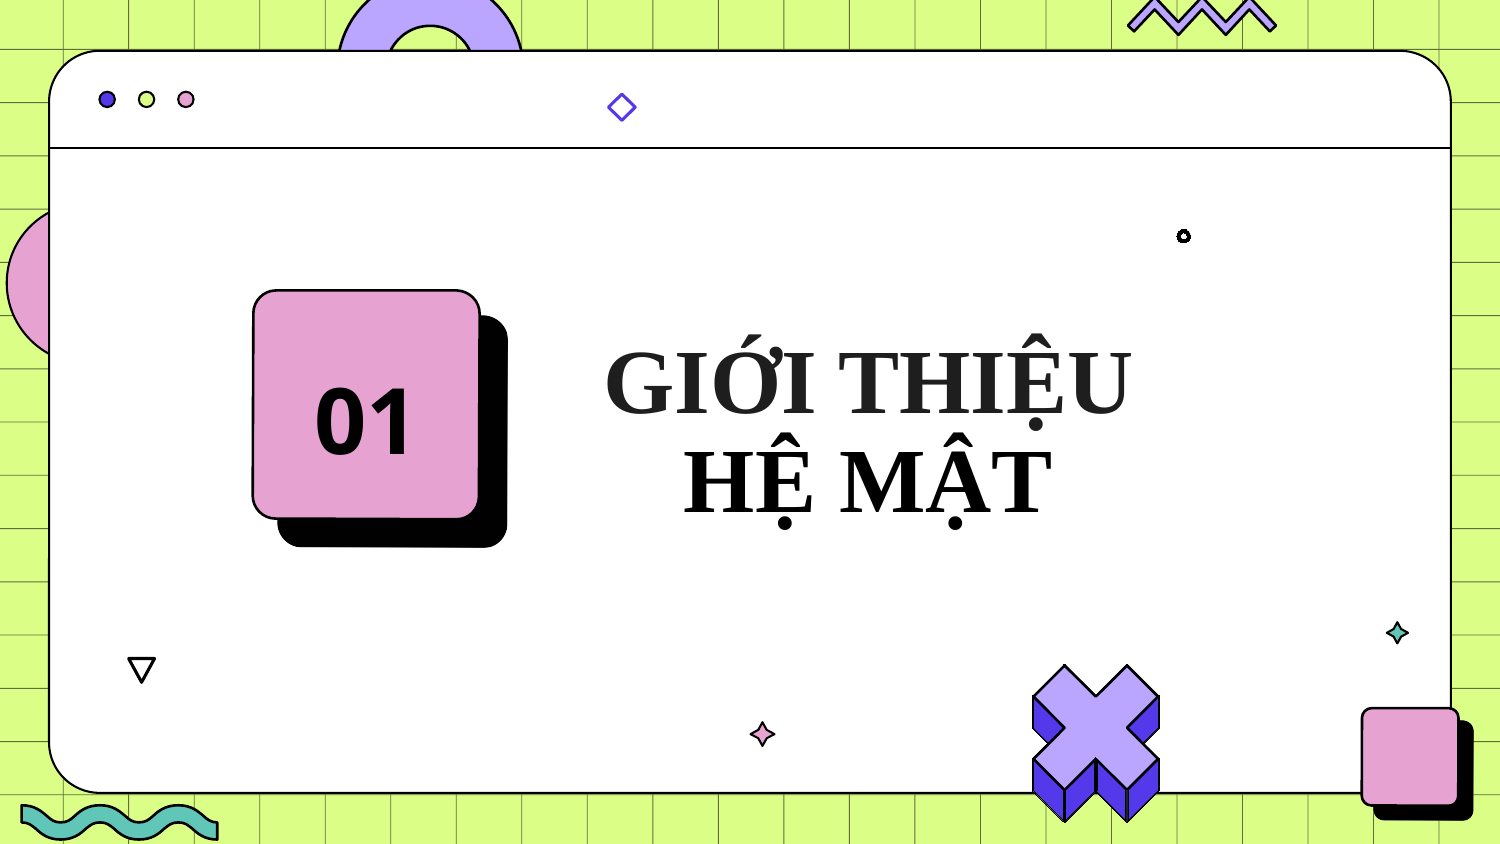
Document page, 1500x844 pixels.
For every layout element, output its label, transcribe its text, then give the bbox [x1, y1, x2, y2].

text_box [1032, 664, 1160, 823]
text_box [1361, 708, 1459, 806]
title GIỚI THIỆU HỆ MẬT [547, 282, 1191, 540]
text_box [1127, 0, 1277, 35]
text_box [252, 410, 479, 520]
text_box [98, 90, 116, 109]
text_box [1386, 622, 1409, 644]
text_box [607, 93, 637, 122]
list 01 [253, 365, 480, 485]
text_box [1176, 229, 1191, 243]
text_box [137, 90, 156, 109]
text_box [177, 90, 195, 109]
text_box [21, 805, 218, 840]
text_box [750, 722, 775, 746]
text_box [127, 656, 156, 684]
text_box [253, 290, 480, 365]
